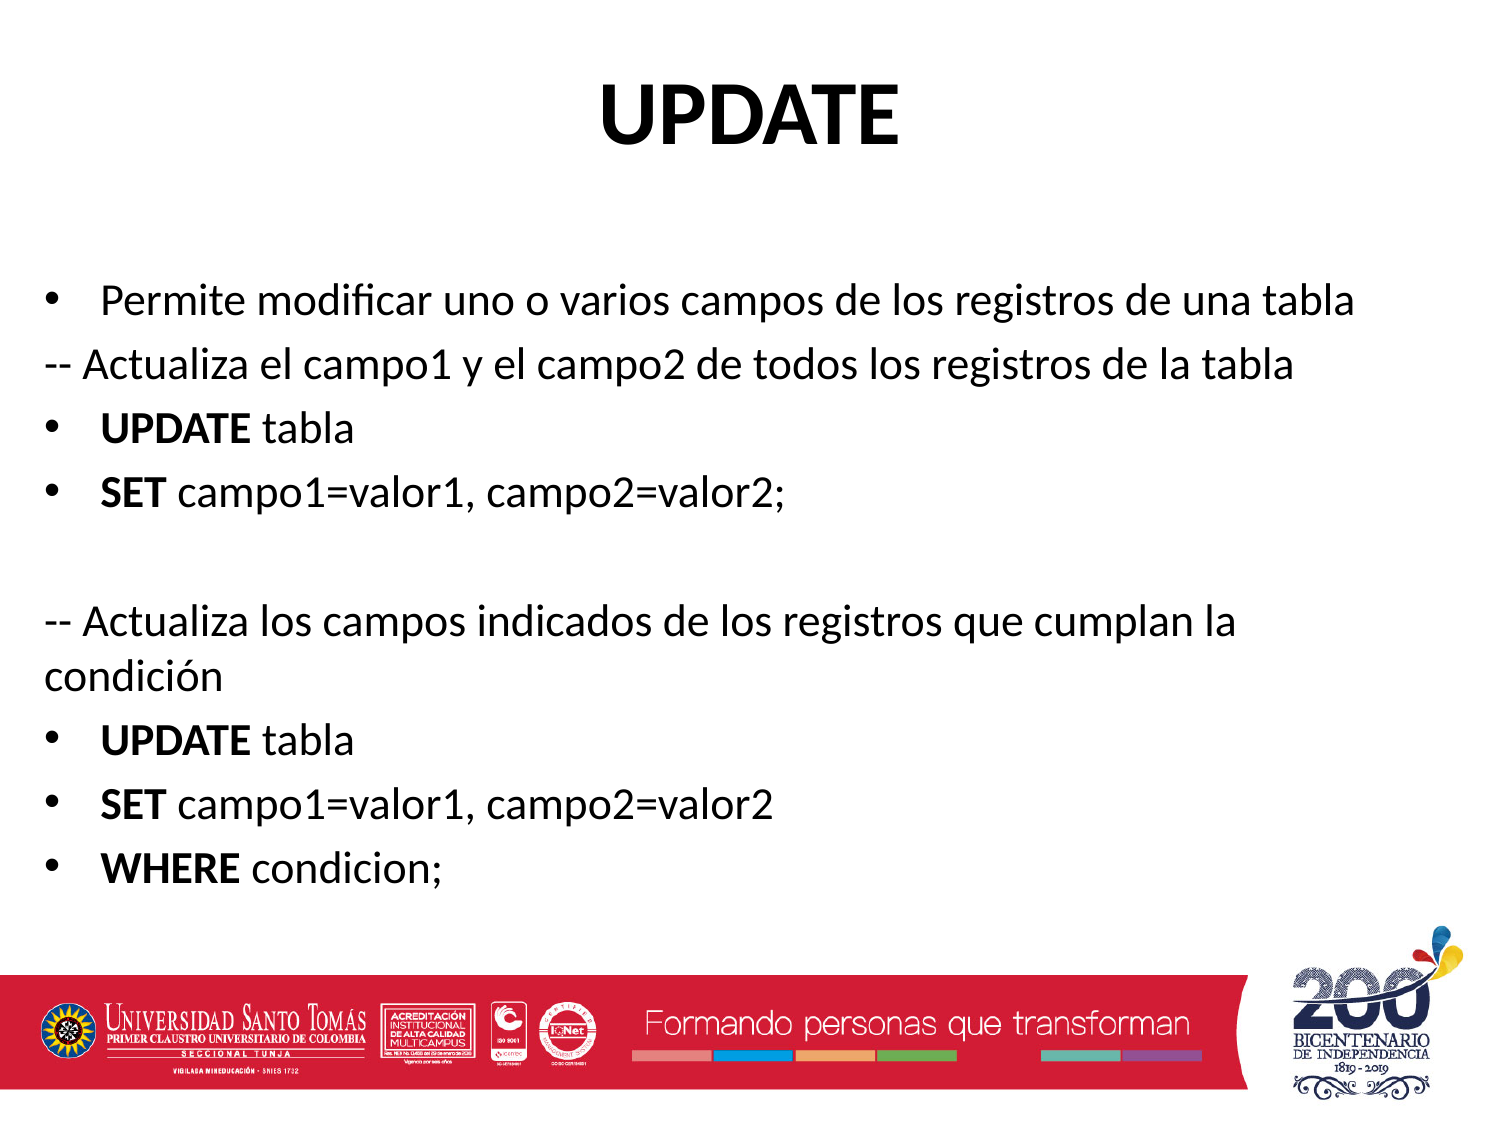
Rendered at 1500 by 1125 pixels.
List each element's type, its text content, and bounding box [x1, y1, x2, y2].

text_box Permite modificar uno o varios campos de los registros de una tabla -- Actualiza el campo1 y el campo2 de todos los registros de la tabla UPDATE tabla SET campo1=valor1, campo2=valor2; -- Actualiza los campos indicados de los registros que cumplan la condición UPDATE tabla SET campo1=valor1, campo2=valor2 WHERE condicion; [29, 262, 1425, 1106]
picture [0, 1, 1500, 1124]
text_box UPDATE [74, 45, 1425, 233]
